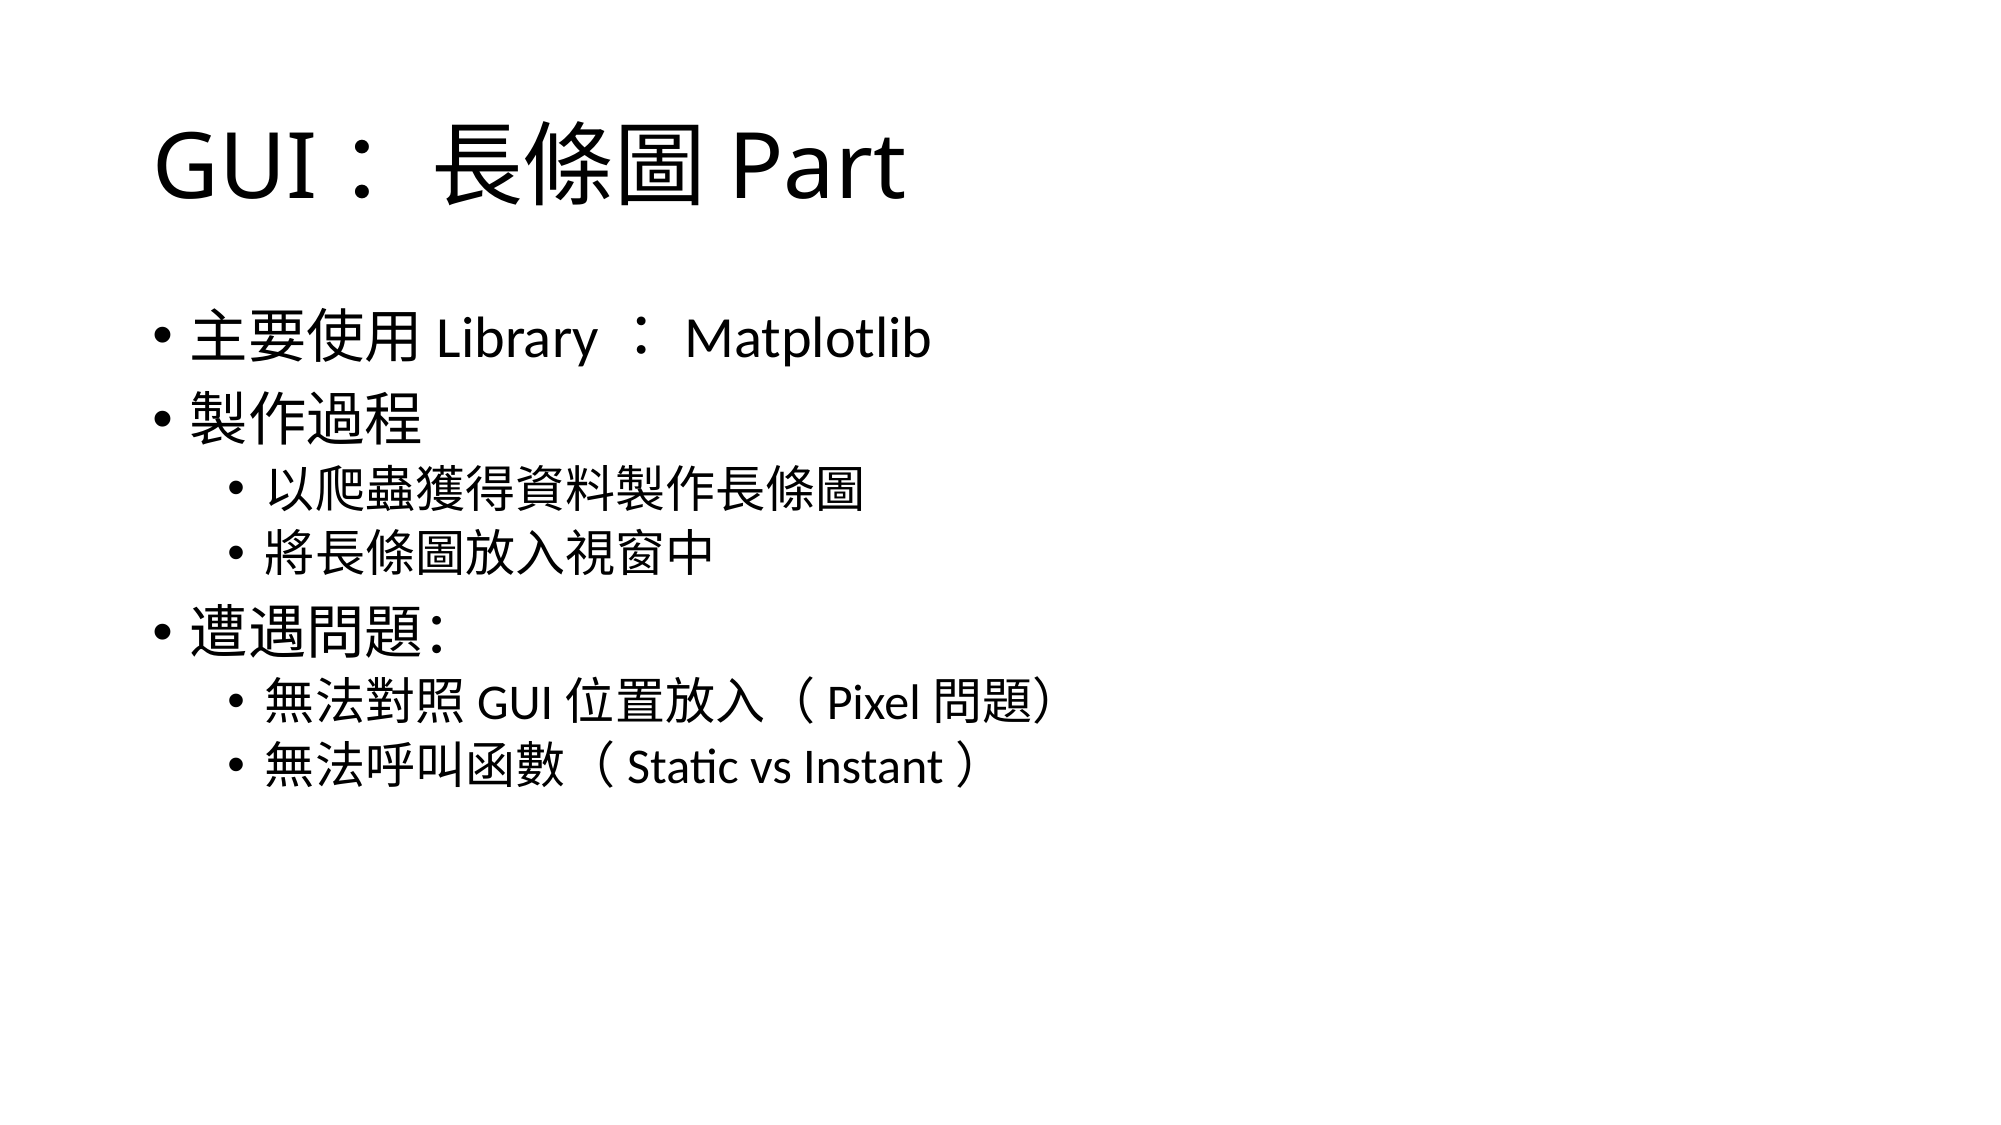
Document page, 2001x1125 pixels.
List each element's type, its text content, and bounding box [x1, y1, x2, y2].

list 主要使用Library：Matplotlib 製作過程 以爬蟲獲得資料製作長條圖 將長條圖放入視窗中 遭遇問題： 無法對照GUI位置放入（Pixel問題） 無法呼叫函數（Static vs Instant） [137, 299, 1863, 1014]
title GUI：長條圖Part [137, 59, 1863, 278]
